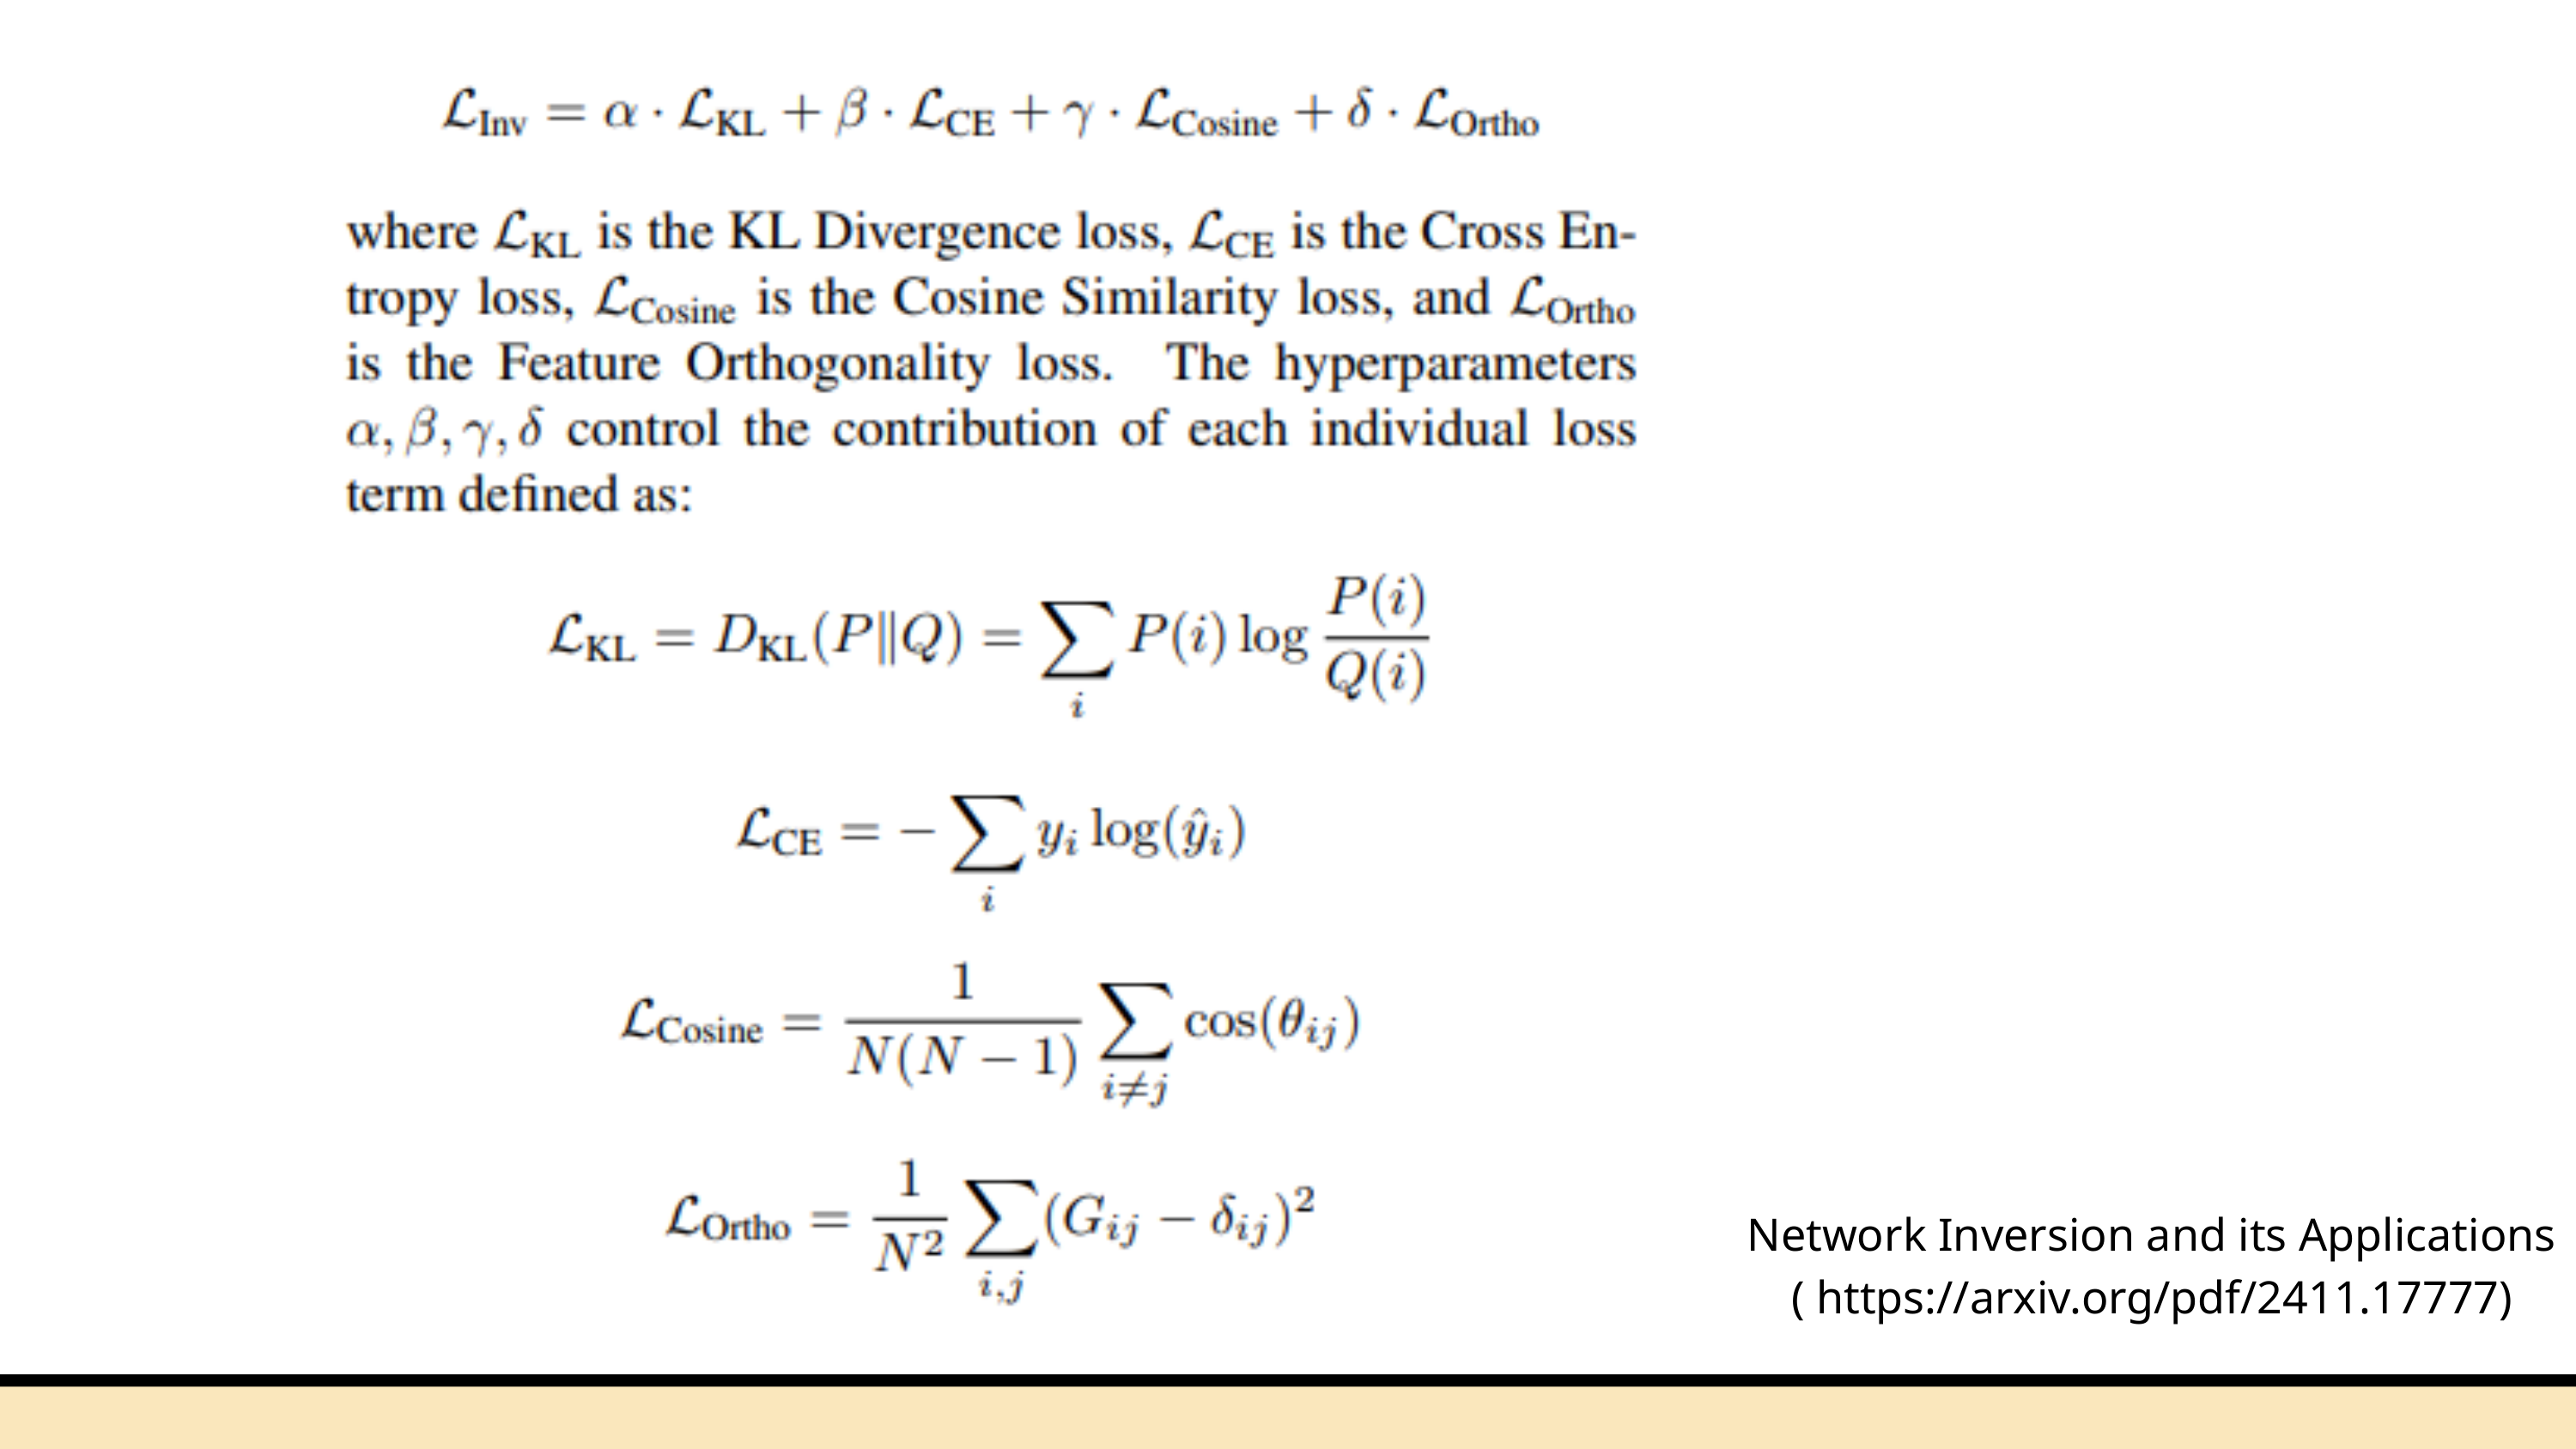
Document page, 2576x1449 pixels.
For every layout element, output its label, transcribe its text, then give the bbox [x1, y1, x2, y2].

text_box [307, 52, 1728, 1341]
text_box Network Inversion and its Applications ( https://arxiv.org/pdf/2411.17777) [1288, 1197, 2576, 1377]
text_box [0, 1379, 2576, 1449]
